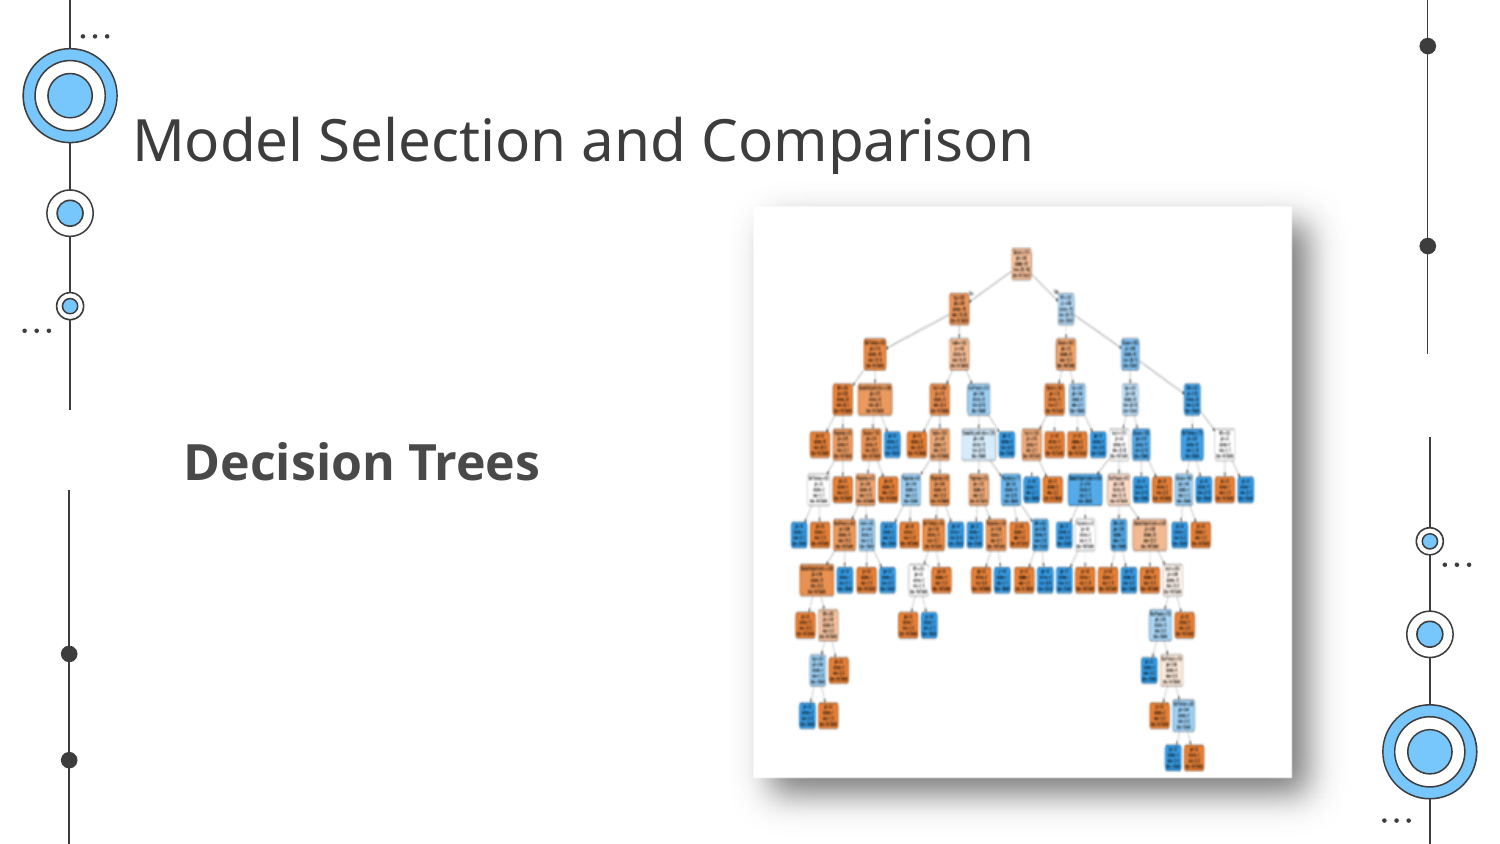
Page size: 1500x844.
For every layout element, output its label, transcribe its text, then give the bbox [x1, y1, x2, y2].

subtitle Decision Trees [130, 406, 586, 510]
picture [721, 174, 1358, 844]
title Model Selection and Comparison [116, 88, 1383, 183]
